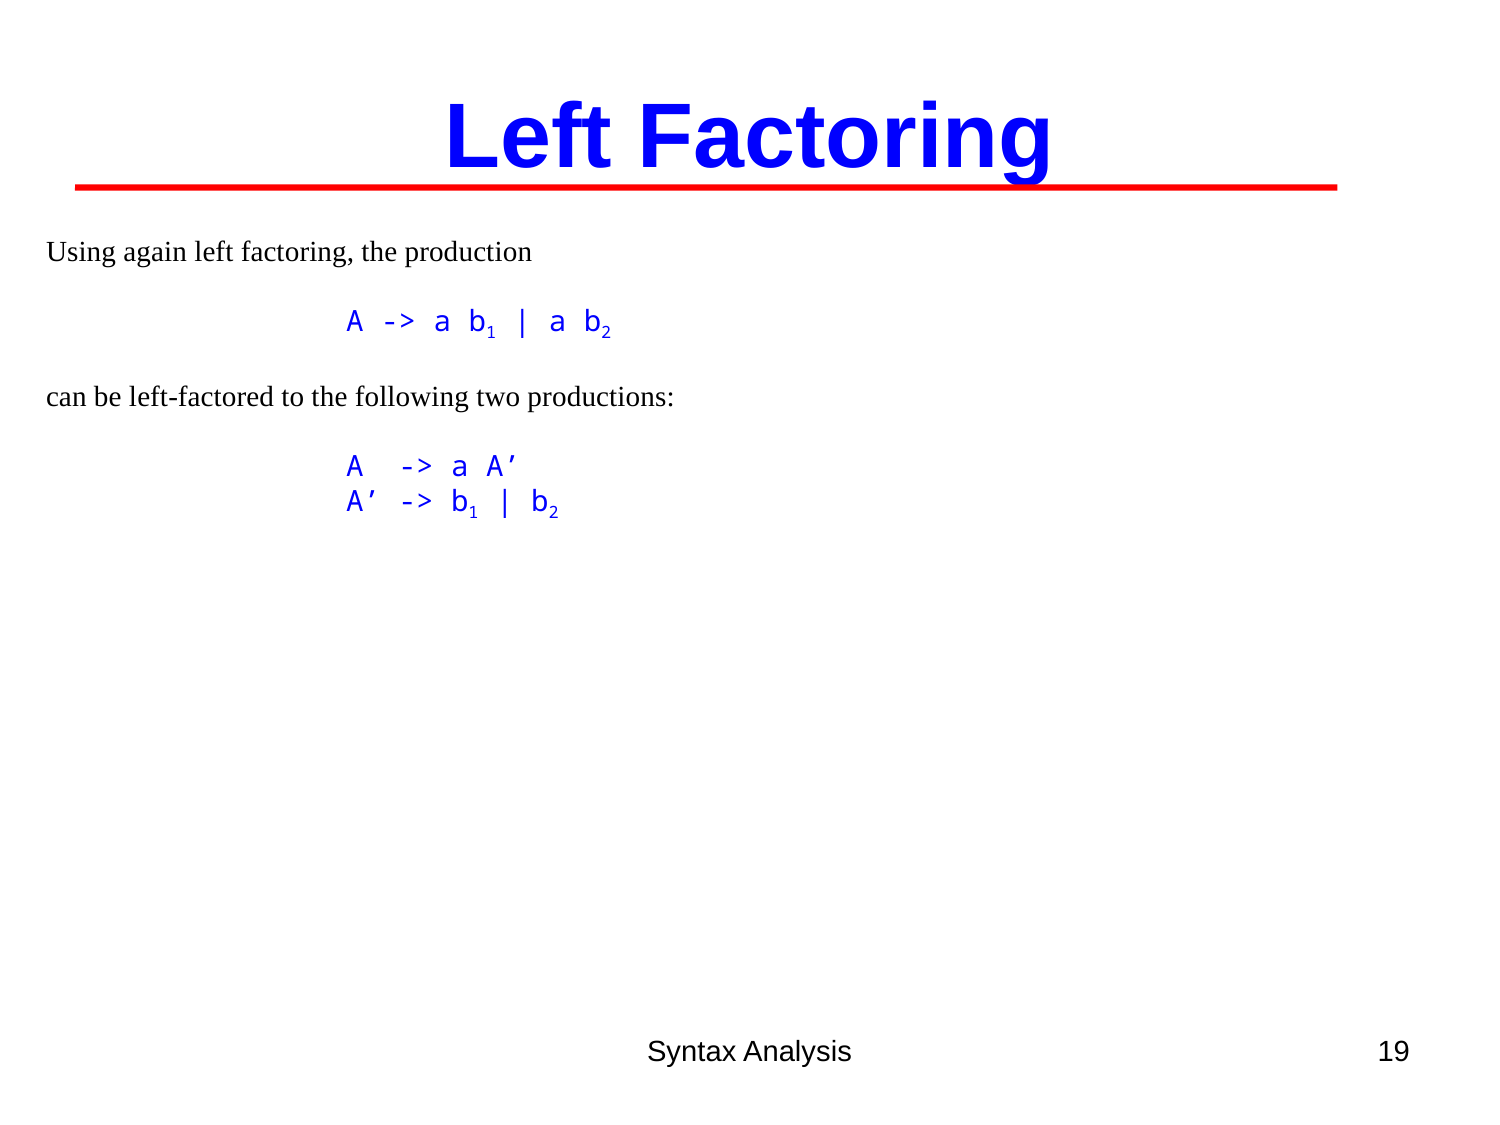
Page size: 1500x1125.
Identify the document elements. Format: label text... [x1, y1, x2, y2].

footer Syntax Analysis [512, 1024, 988, 1103]
slide_number 19 [1074, 1024, 1426, 1103]
text_box Using again left factoring, the production A -> a b1 | a b2 can be left-factored to the following two productions: A -> a A’ A’ -> b1 | b2 [31, 224, 1469, 564]
title Left Factoring [74, 37, 1426, 224]
